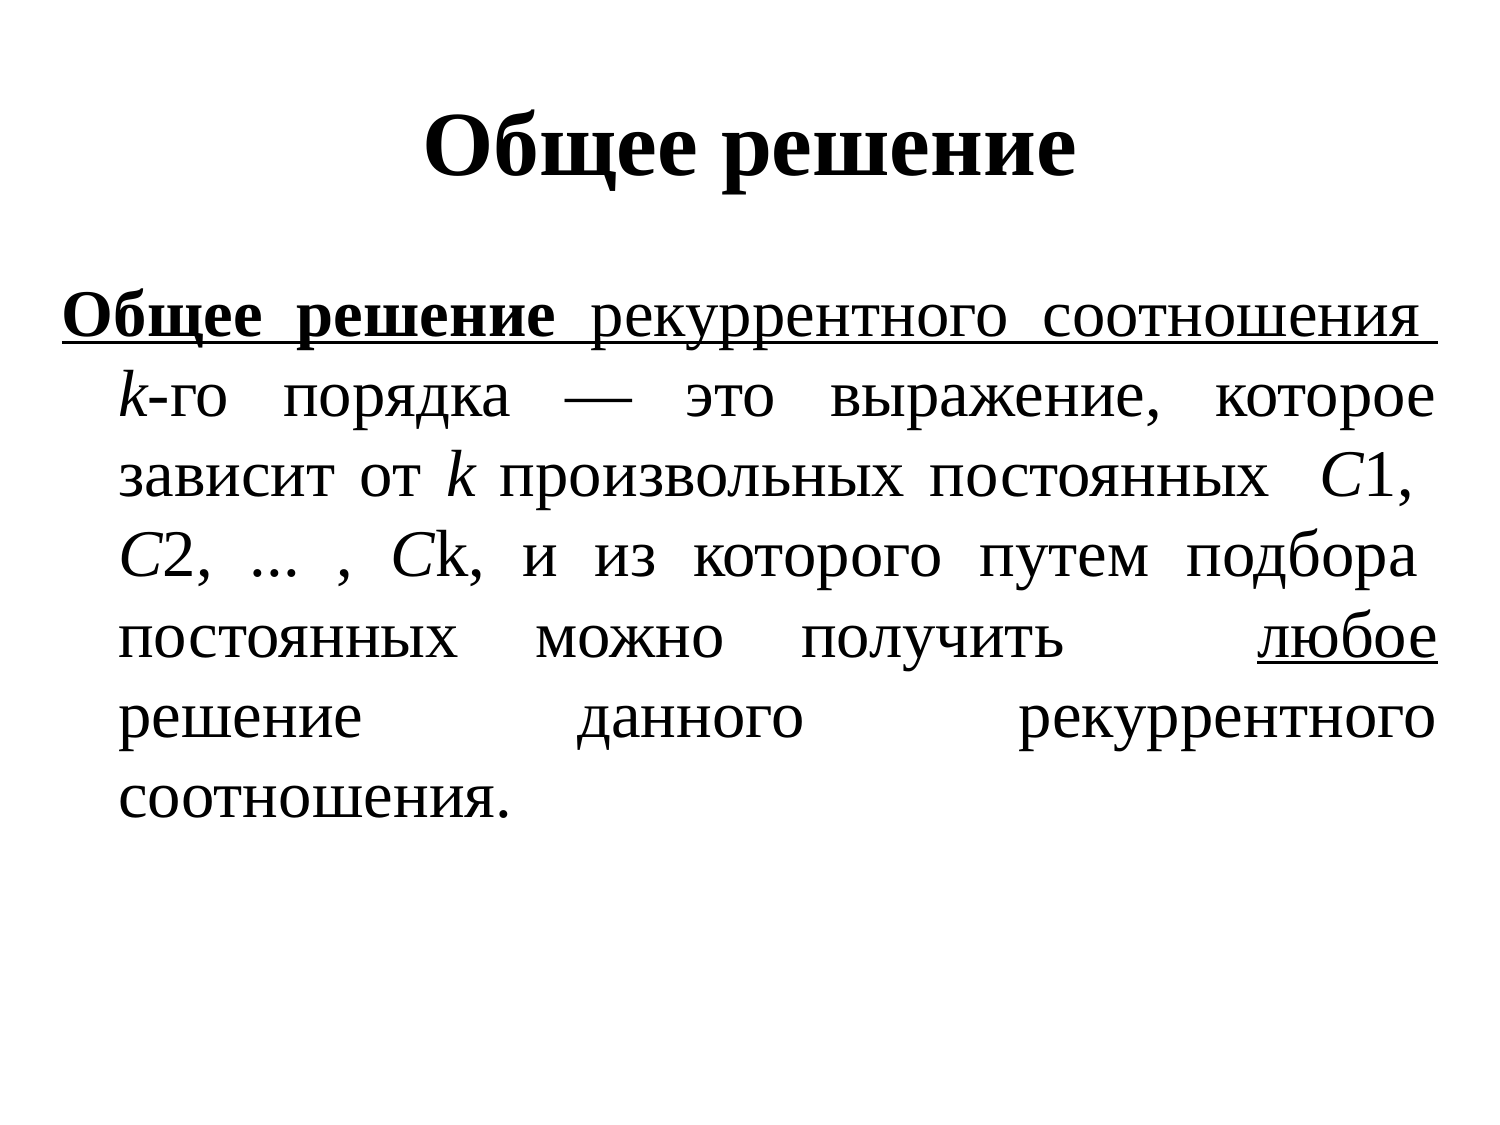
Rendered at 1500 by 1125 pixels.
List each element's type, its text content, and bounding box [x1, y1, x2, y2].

title Общее решение [75, 45, 1425, 233]
list Общее решение рекуррентного соотношения k-го порядка — это выражение, которое зависит от k произвольных постоянных C1, C2, ... , Ck, и из которого путем подбора постоянных можно получить любое решение данного рекуррентного соотношения. [46, 262, 1454, 1005]
